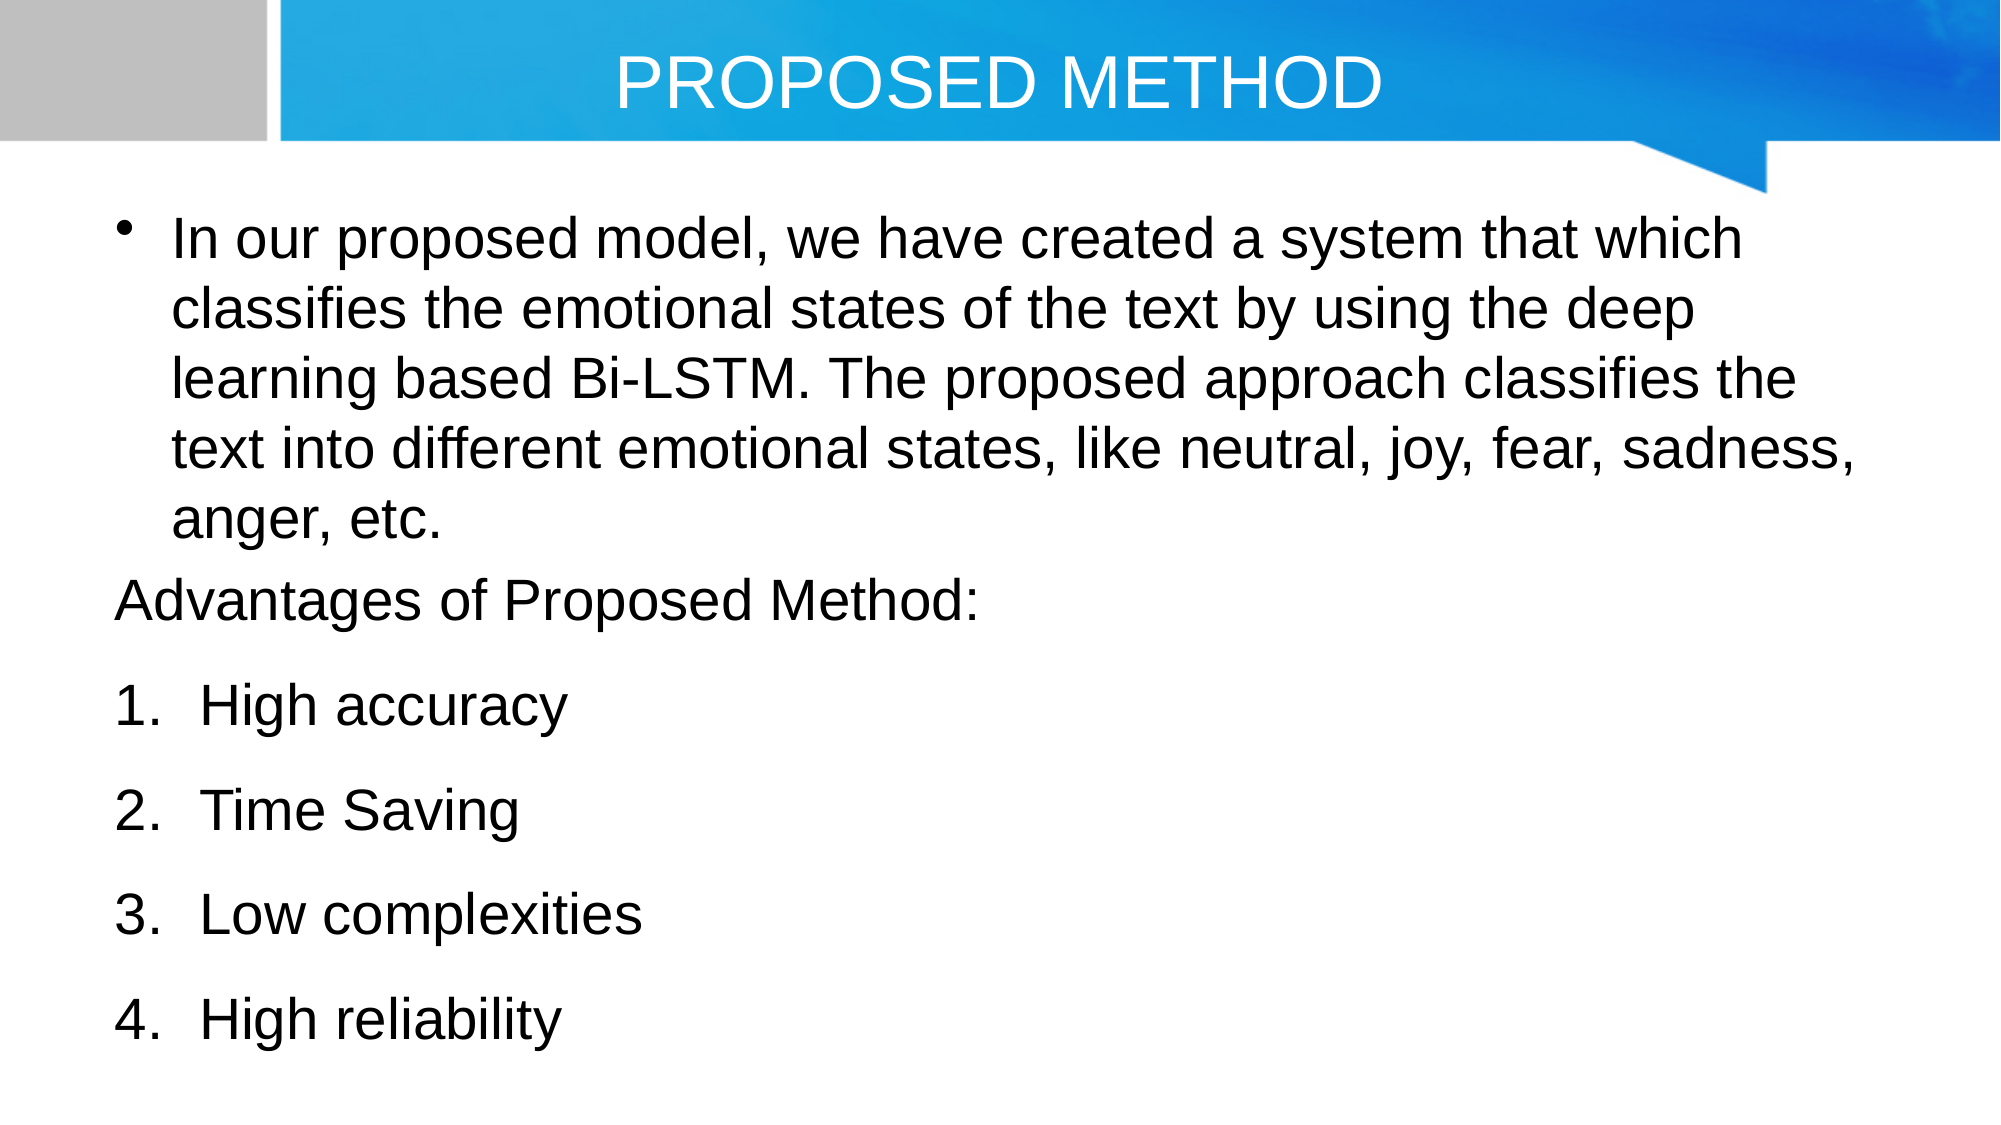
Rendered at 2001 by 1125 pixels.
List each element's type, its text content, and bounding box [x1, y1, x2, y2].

list In our proposed model, we have created a system that which classifies the emotional states of the text by using the deep learning based Bi-LSTM. The proposed approach classifies the text into different emotional states, like neutral, joy, fear, sadness, anger, etc. Advantages of Proposed Method: High accuracy Time Saving Low complexities High reliability [99, 192, 1901, 1006]
picture [0, 0, 2000, 1125]
title PROPOSED METHOD [99, 30, 1901, 127]
